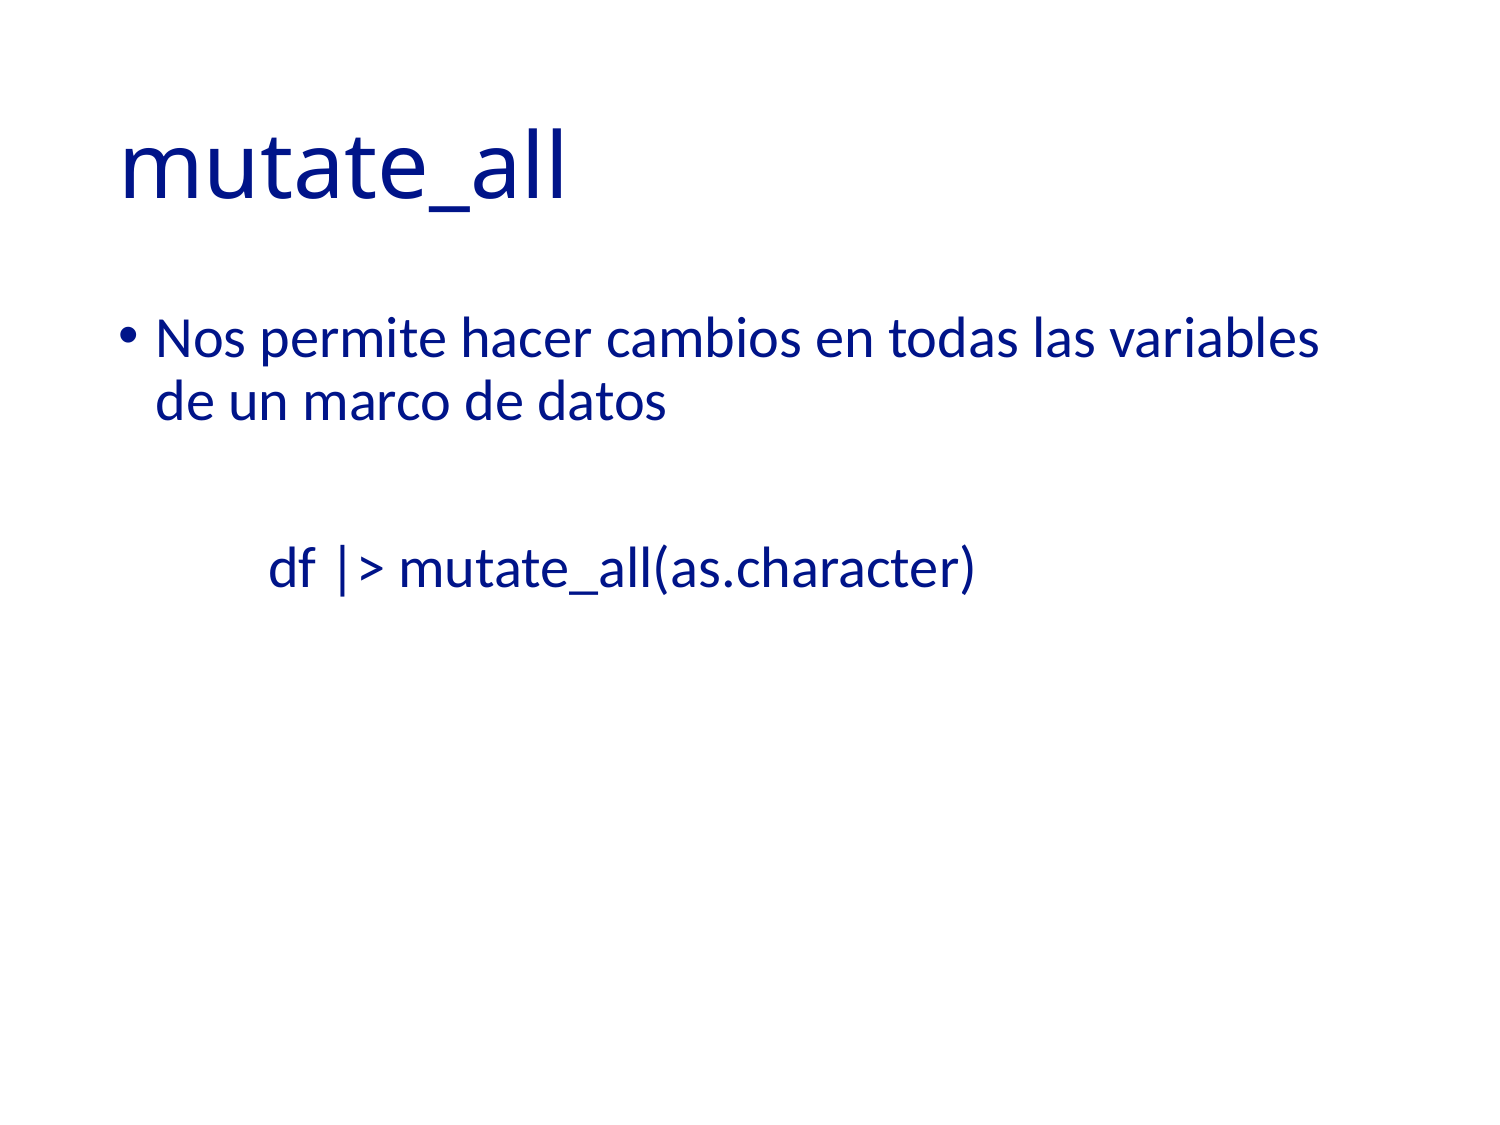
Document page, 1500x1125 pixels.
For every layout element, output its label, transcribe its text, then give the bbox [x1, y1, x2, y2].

title mutate_all [103, 59, 1397, 278]
list Nos permite hacer cambios en todas las variables de un marco de datos df |> mutate_all(as.character) [103, 299, 1397, 1014]
